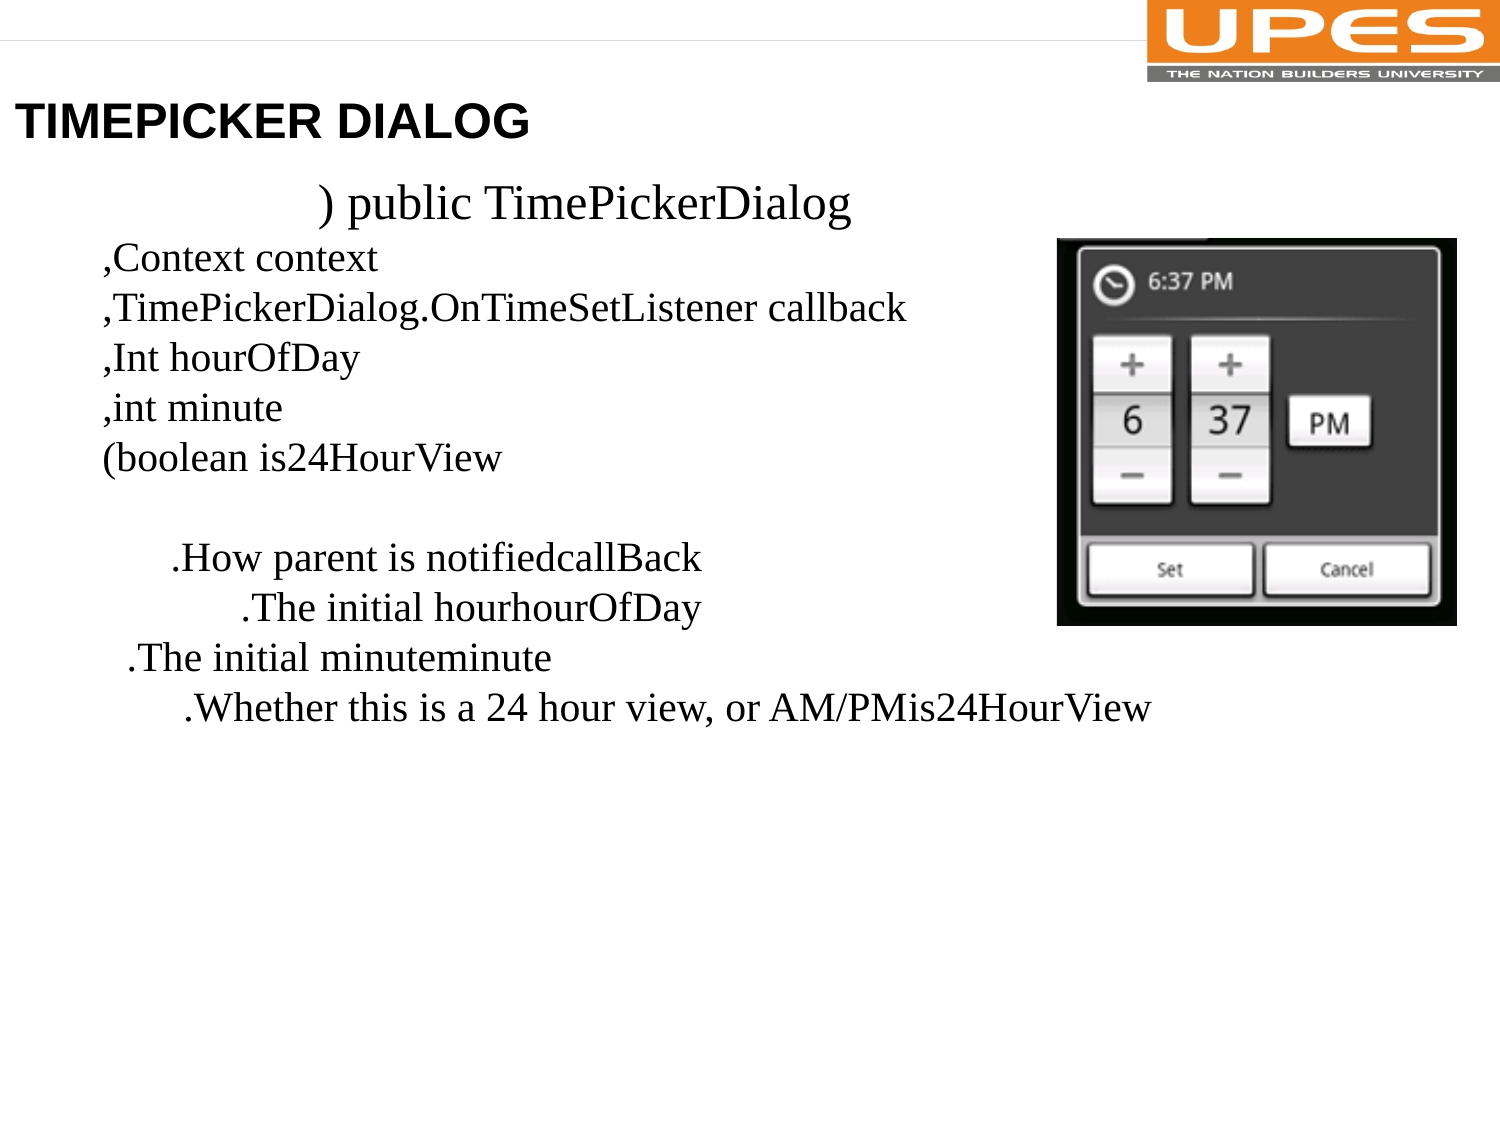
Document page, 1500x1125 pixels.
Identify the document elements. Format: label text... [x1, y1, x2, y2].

text_box public TimePickerDialog ( Context context, TimePickerDialog.OnTimeSetListener callback, Int hourOfDay, int minute, boolean is24HourView) callBack How parent is notified. hourOfDay The initial hour. minute The initial minute. is24HourView Whether this is a 24 hour view, or AM/PM. [87, 162, 1450, 798]
picture [1147, 0, 1500, 82]
text_box TIMEPICKER DIALOG [0, 81, 1038, 156]
picture [1056, 237, 1458, 626]
